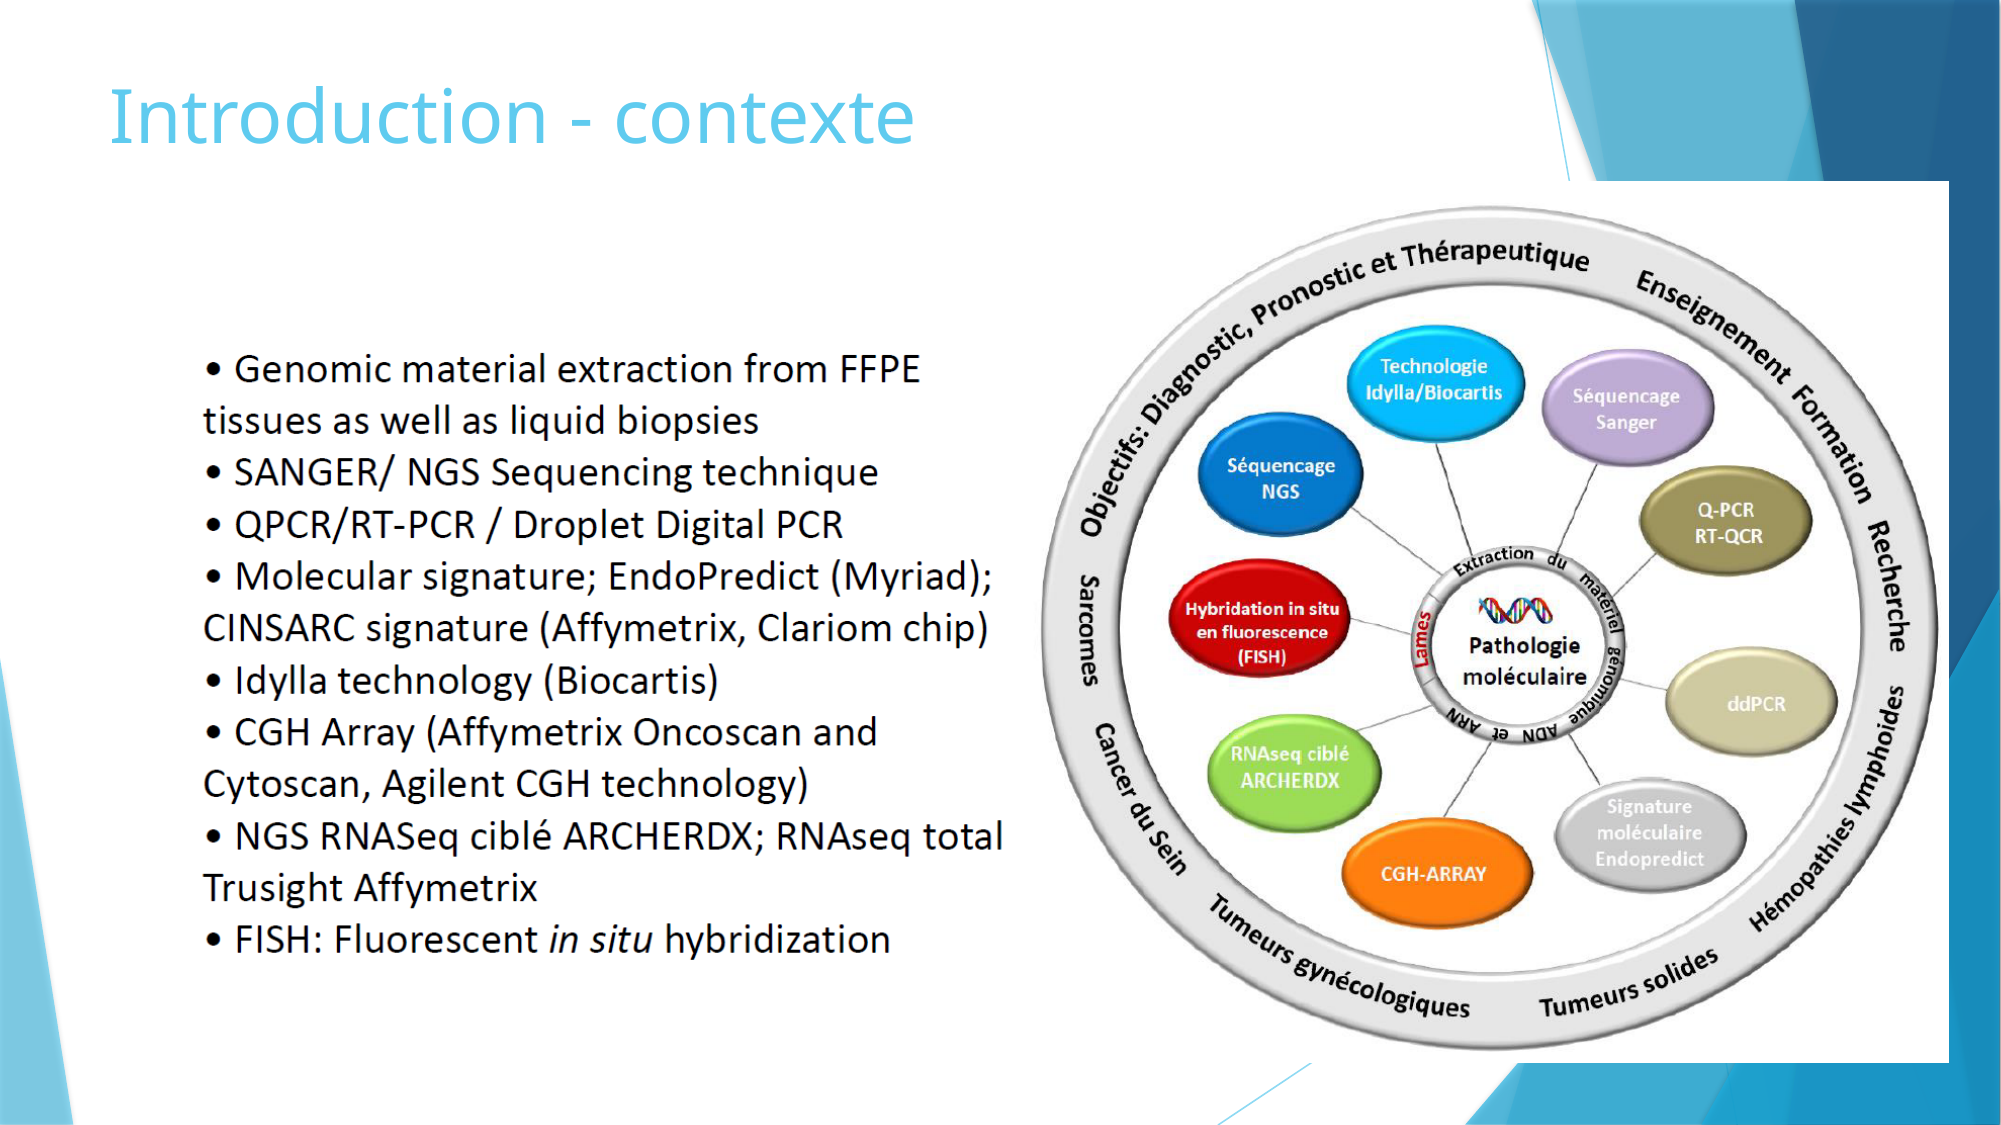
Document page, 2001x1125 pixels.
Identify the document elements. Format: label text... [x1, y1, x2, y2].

title Introduction - contexte [109, 68, 1520, 285]
picture [155, 181, 1949, 1063]
